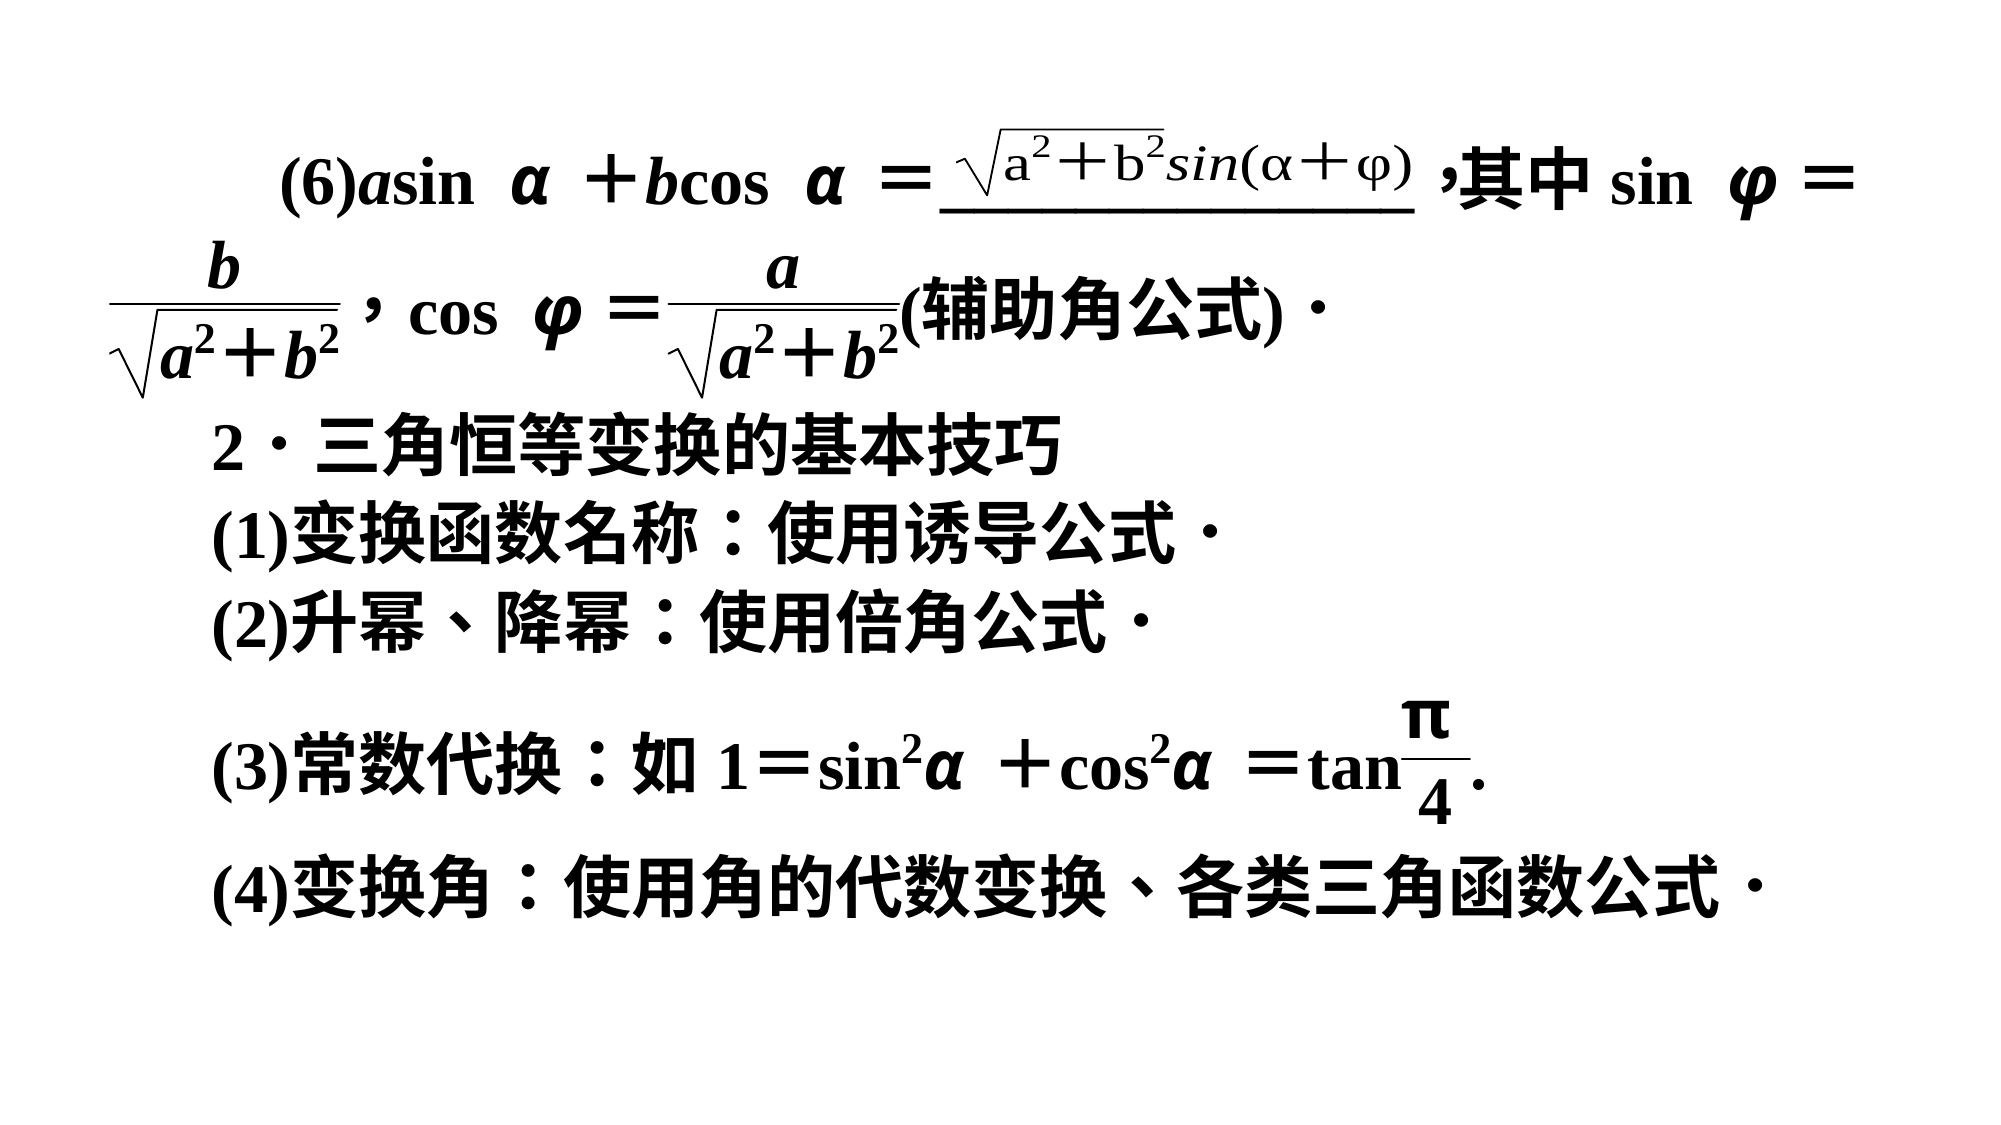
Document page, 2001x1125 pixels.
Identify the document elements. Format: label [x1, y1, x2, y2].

text_box [956, 110, 1602, 277]
text_box [109, 135, 1868, 992]
